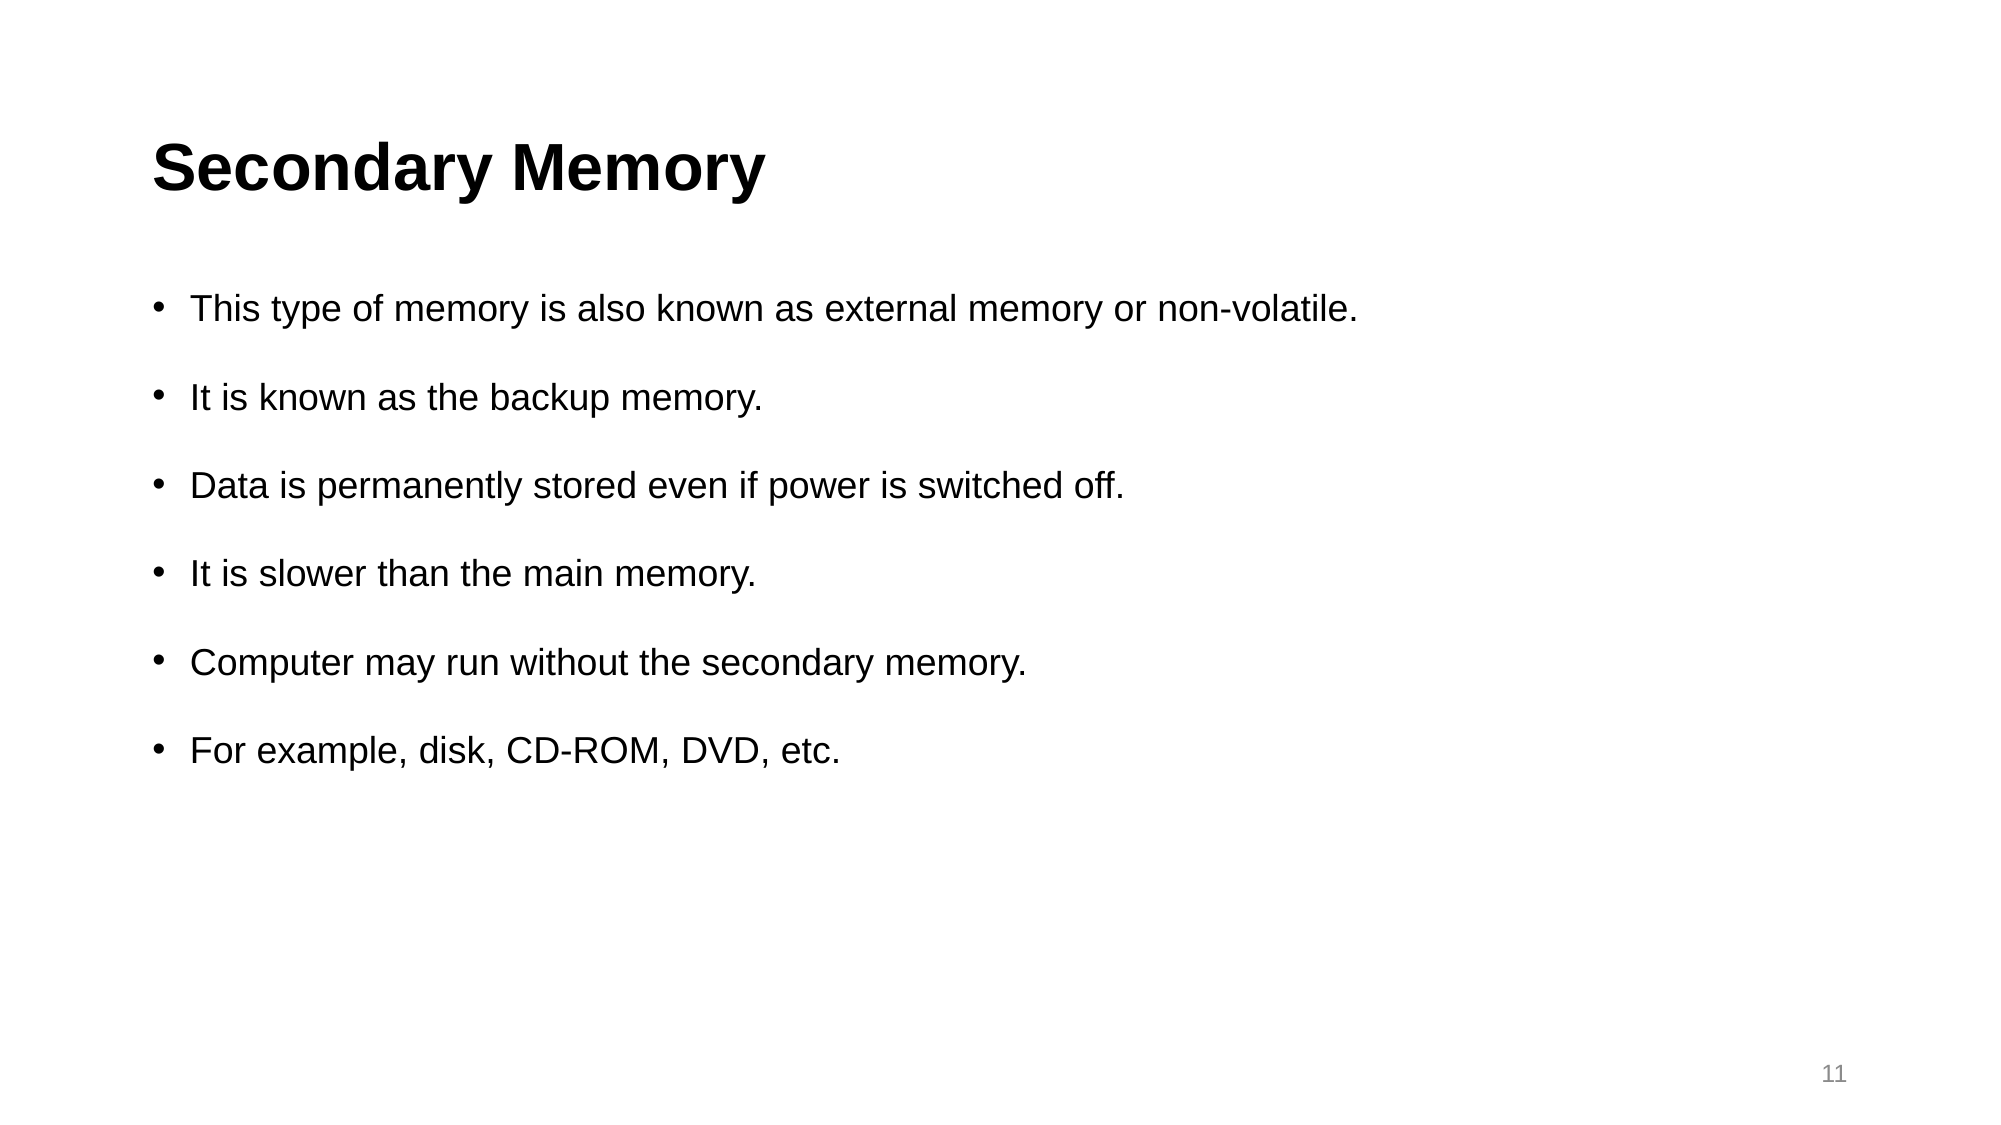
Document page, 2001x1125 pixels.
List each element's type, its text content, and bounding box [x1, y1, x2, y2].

list This type of memory is also known as external memory or non-volatile. It is known as the backup memory. Data is permanently stored even if power is switched off. It is slower than the main memory. Computer may run without the secondary memory. For example, disk, CD-ROM, DVD, etc. [136, 253, 1863, 969]
slide_number 11 [1412, 1042, 1863, 1103]
title Secondary Memory [137, 59, 1863, 253]
